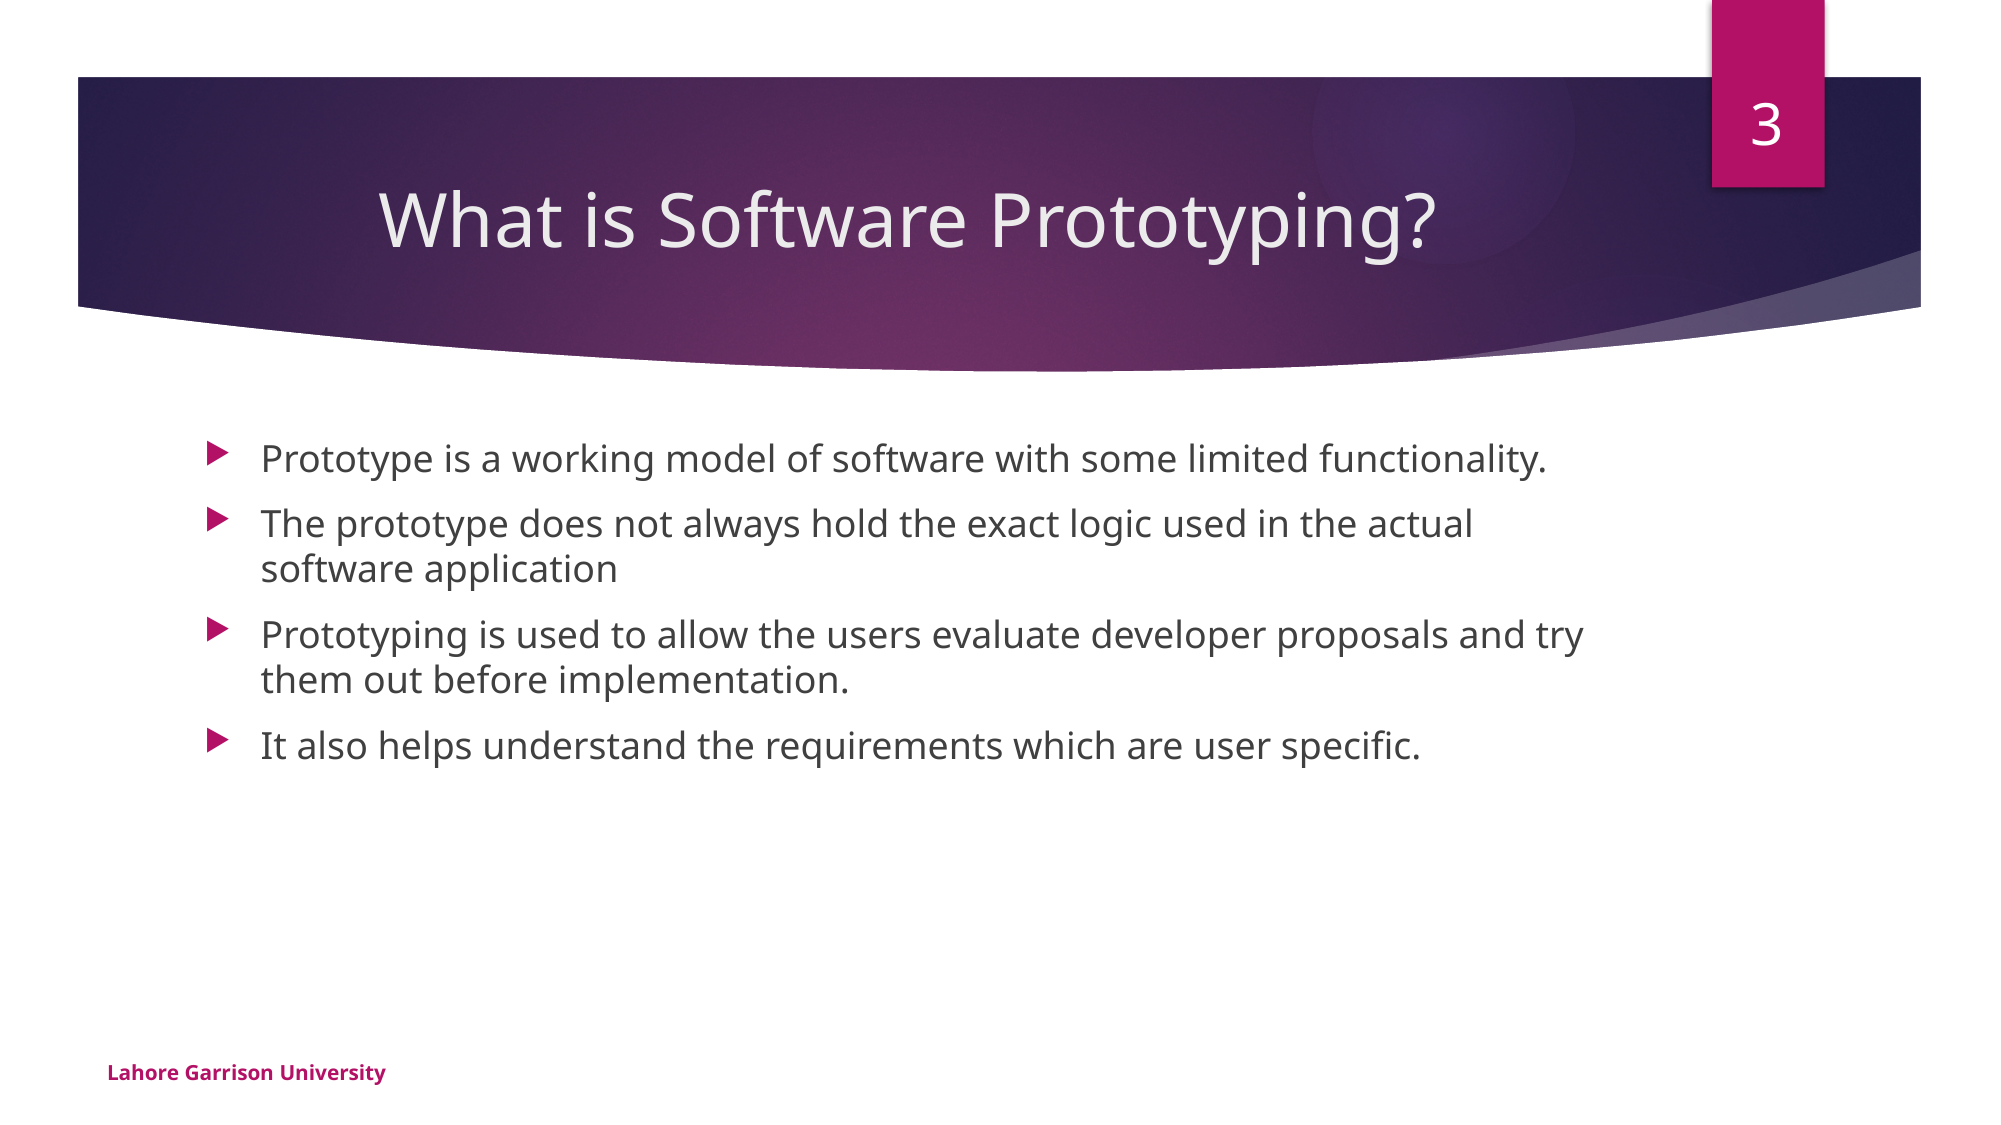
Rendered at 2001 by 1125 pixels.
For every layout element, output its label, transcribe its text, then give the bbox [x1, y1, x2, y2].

footer Lahore Garrison University [92, 1048, 726, 1099]
slide_number 3 [1698, 48, 1836, 175]
title What is Software Prototyping? [189, 159, 1627, 276]
list Prototype is a working model of software with some limited functionality. The prototype does not always hold the exact logic used in the actual software application Prototyping is used to allow the users evaluate developer proposals and try them out before implementation. It also helps understand the requirements which are user specific. [189, 427, 1638, 988]
